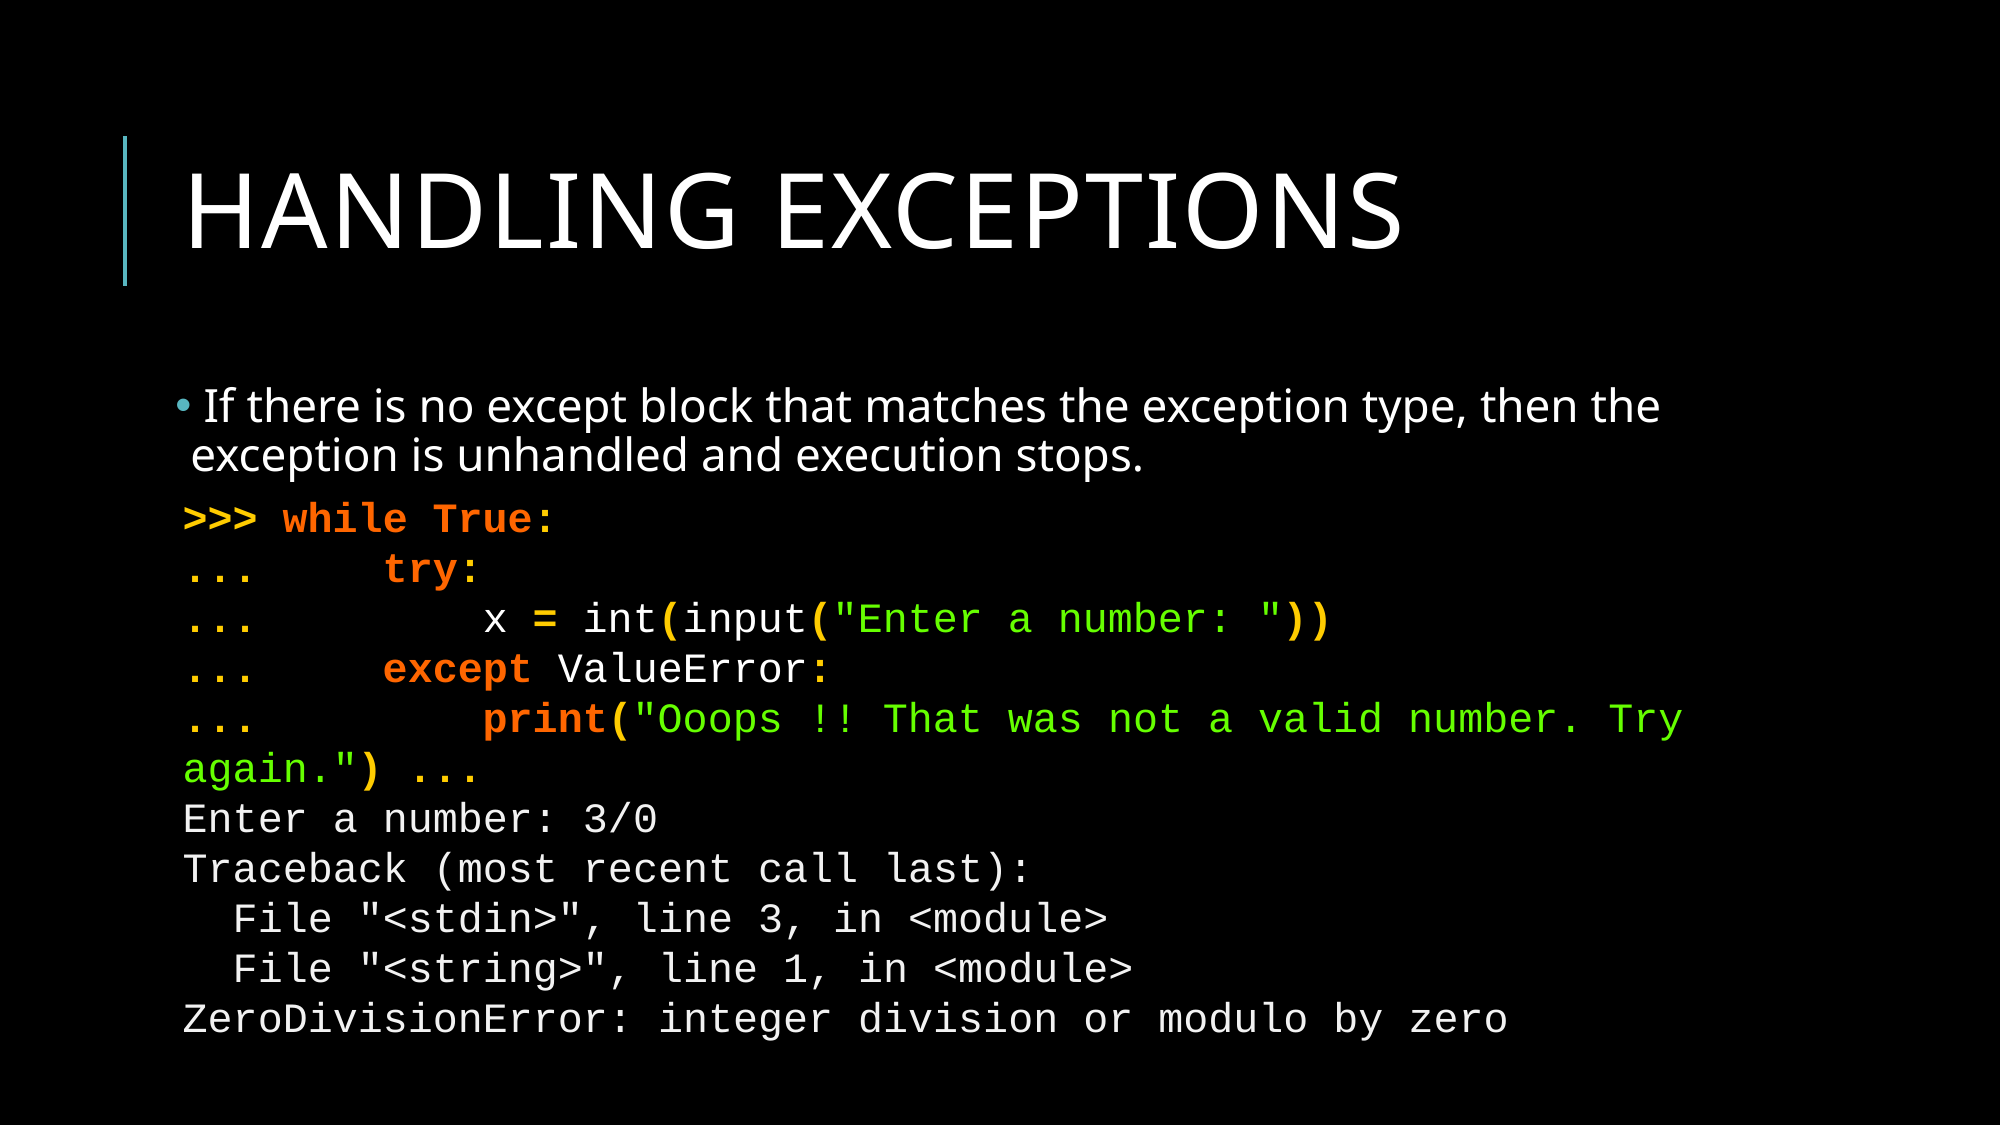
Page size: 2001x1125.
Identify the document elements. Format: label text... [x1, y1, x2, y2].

title Handling exceptions [168, 96, 1763, 342]
text_box >>> while True: ... try: ... x = int(input("Enter a number: ")) ... except ValueError: ... print("Ooops !! That was not a valid number. Try again.") ... Enter a number: 3/0 Traceback (most recent call last): File "<stdin>", line 3, in <module> File "<string>", line 1, in <module> ZeroDivisionError: integer division or modulo by zero [167, 483, 1978, 1049]
list If there is no except block that matches the exception type, then the exception is unhandled and execution stops. [168, 375, 1763, 483]
